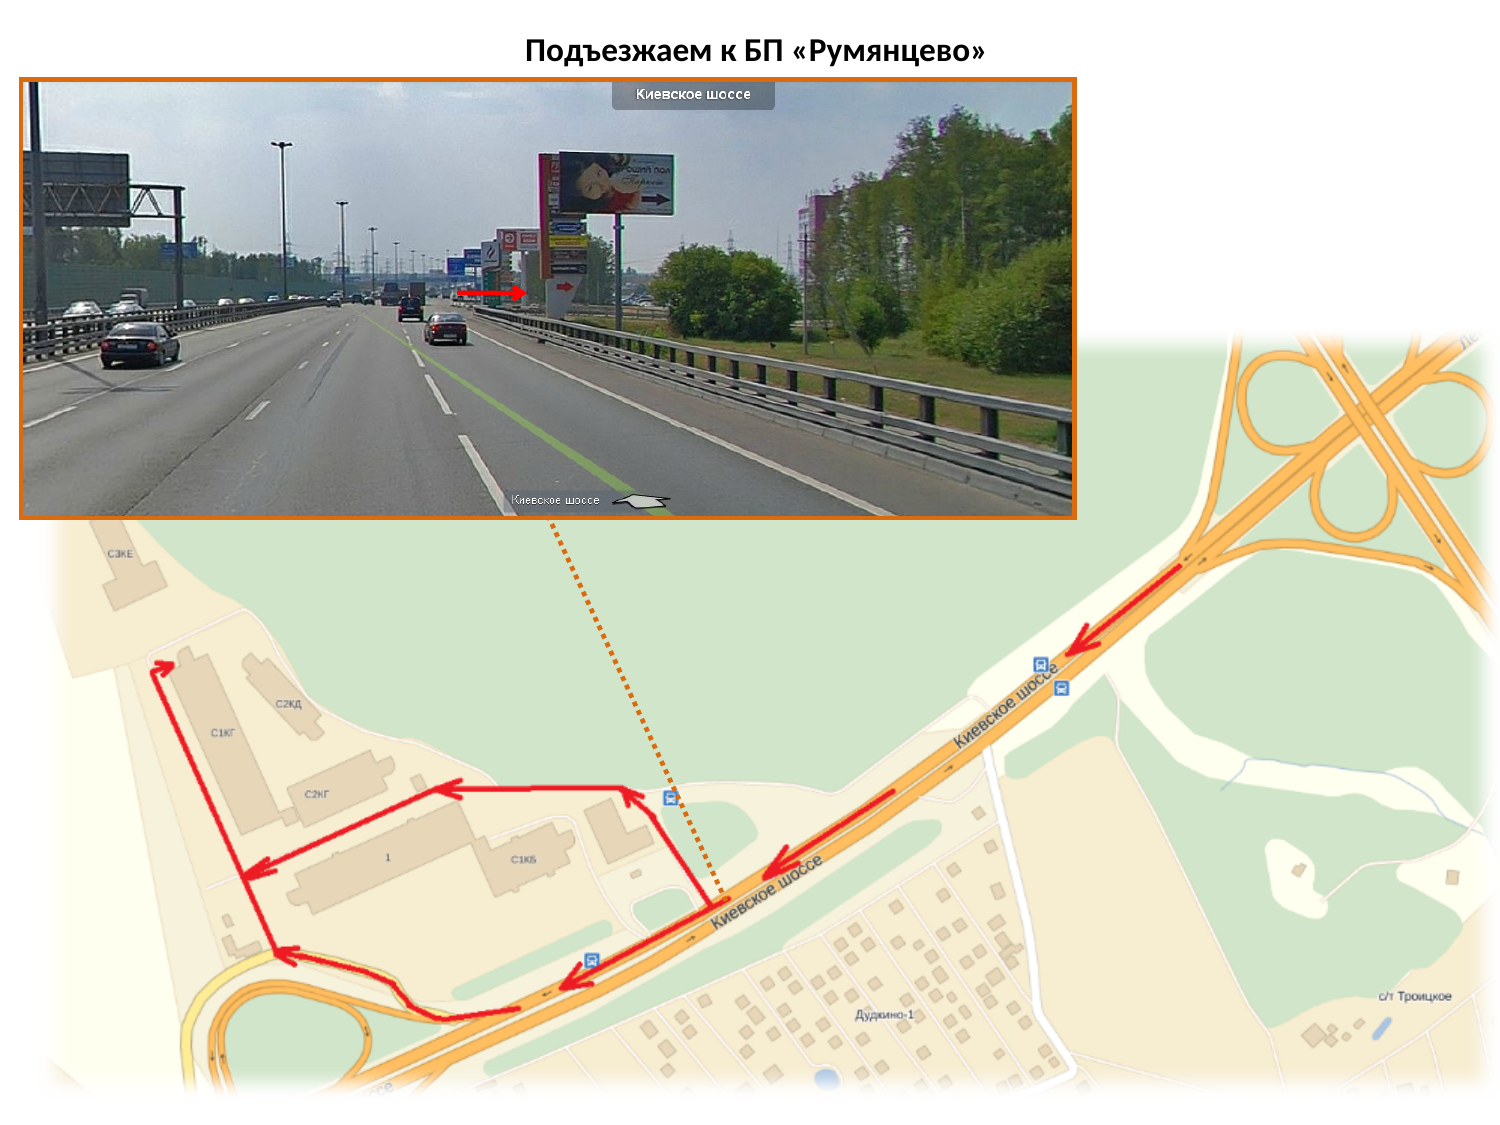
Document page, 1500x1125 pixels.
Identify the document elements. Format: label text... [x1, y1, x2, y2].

picture [23, 81, 1500, 1100]
title Подъезжаем к БП «Румянцево» [82, 0, 1432, 96]
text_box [443, 619, 831, 799]
